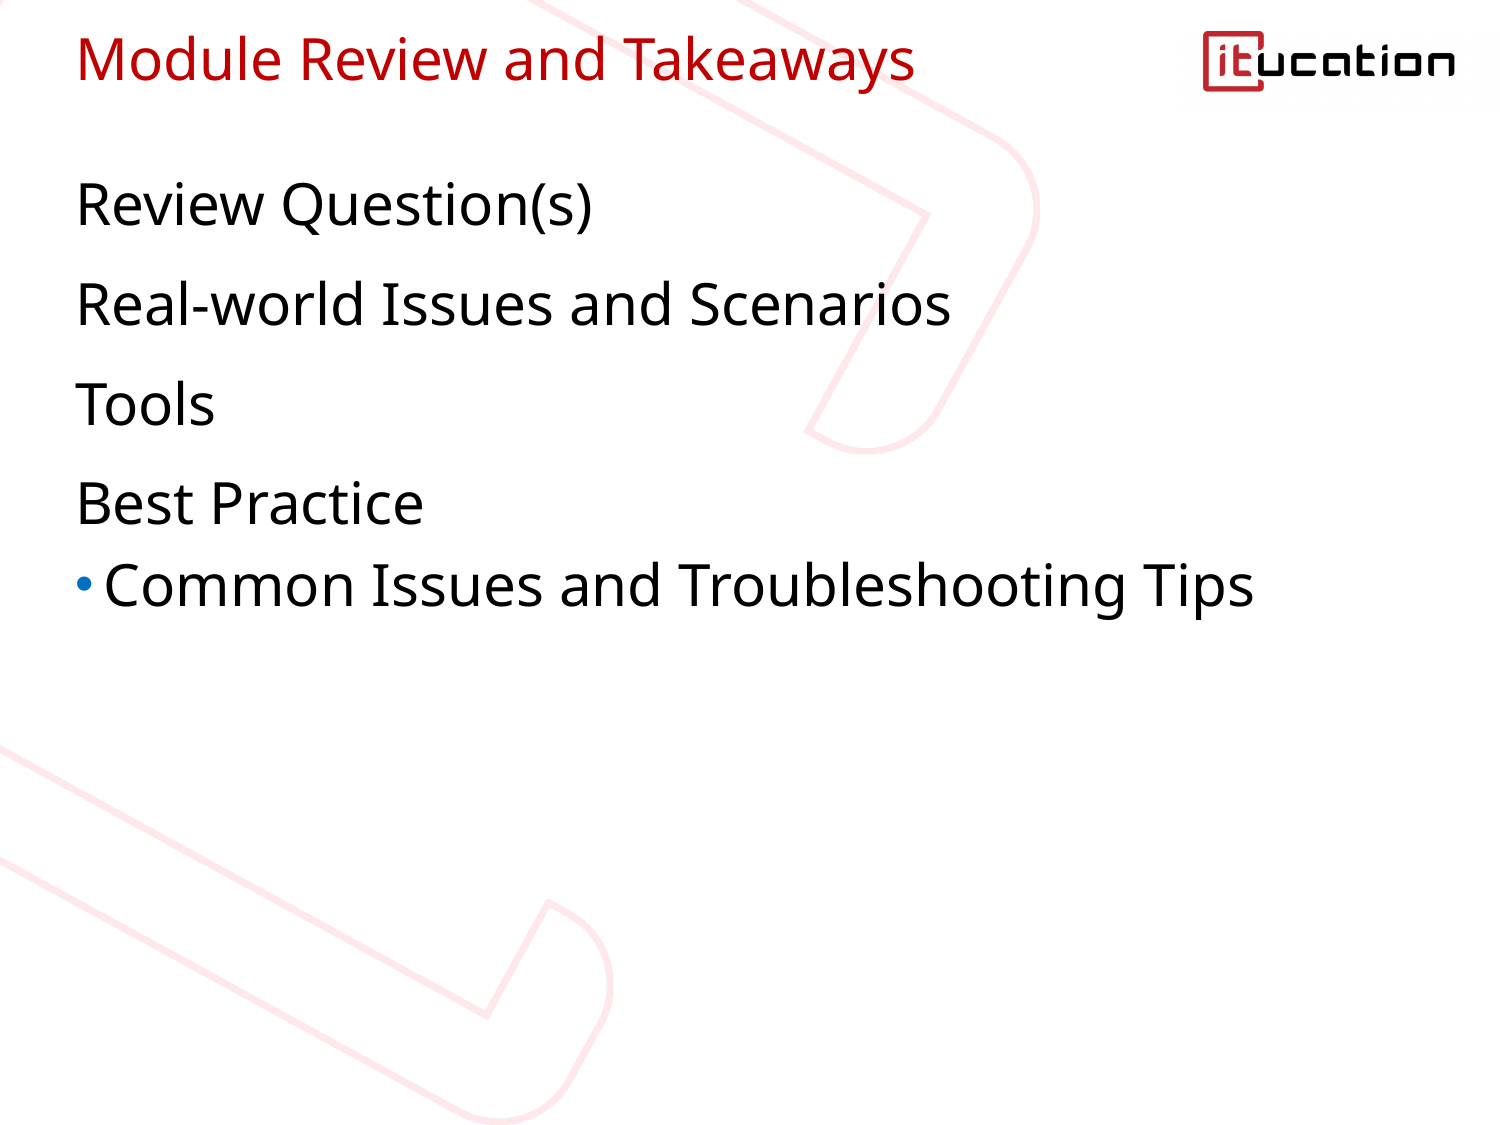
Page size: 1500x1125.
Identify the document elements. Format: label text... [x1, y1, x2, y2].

list Review Question(s) Real-world Issues and Scenarios Tools Best Practice Common Issues and Troubleshooting Tips [74, 167, 1408, 1013]
picture [1188, 31, 1500, 110]
title Module Review and Takeaways [75, 0, 1188, 126]
